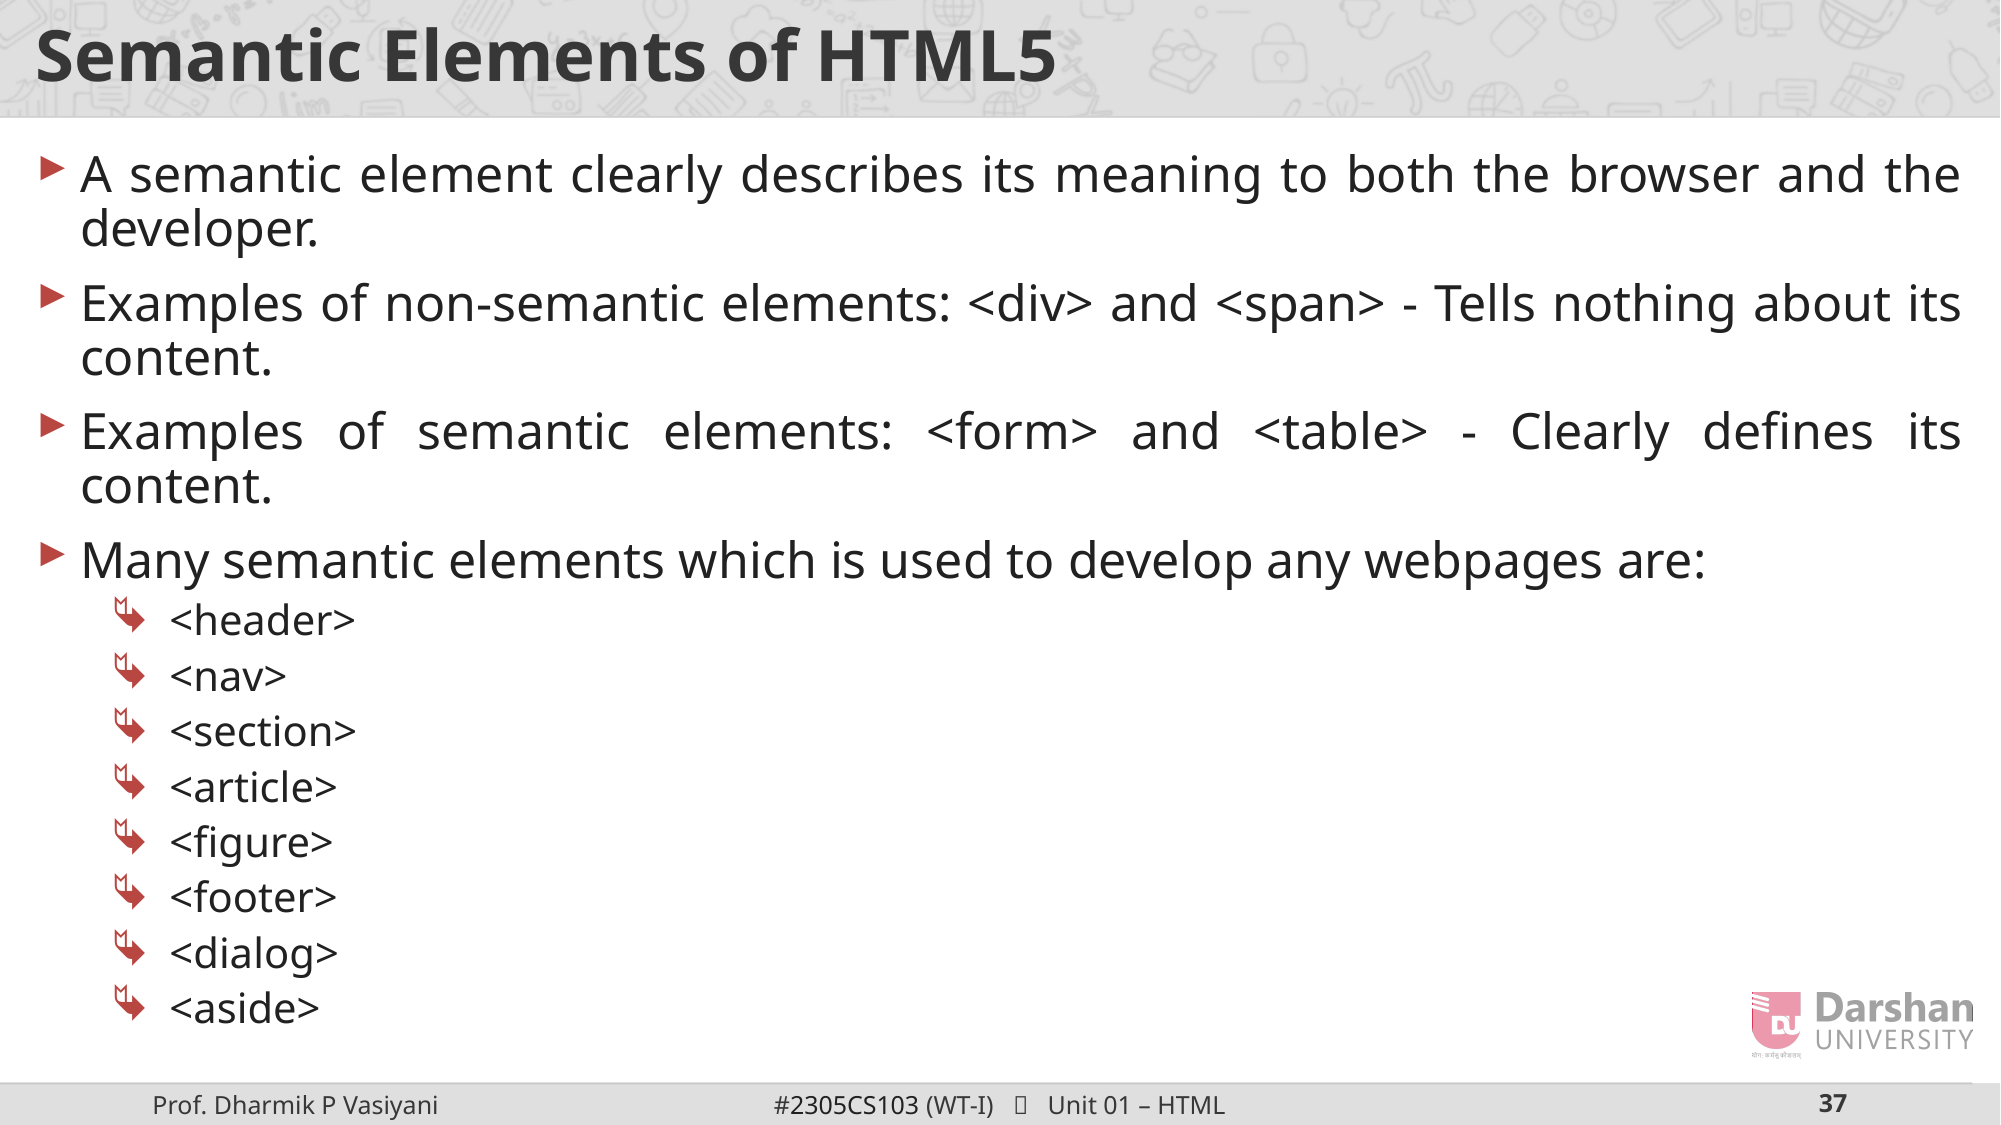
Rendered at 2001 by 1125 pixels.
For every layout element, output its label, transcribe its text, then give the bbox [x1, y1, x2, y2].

list A semantic element clearly describes its meaning to both the browser and the developer. Examples of non-semantic elements: <div> and <span> - Tells nothing about its content. Examples of semantic elements: <form> and <table> - Clearly defines its content. Many semantic elements which is used to develop any webpages are: <header> <nav> <section> <article> <figure> <footer> <dialog> <aside> [21, 141, 1979, 1059]
title Semantic Elements of HTML5 [0, 0, 2000, 117]
